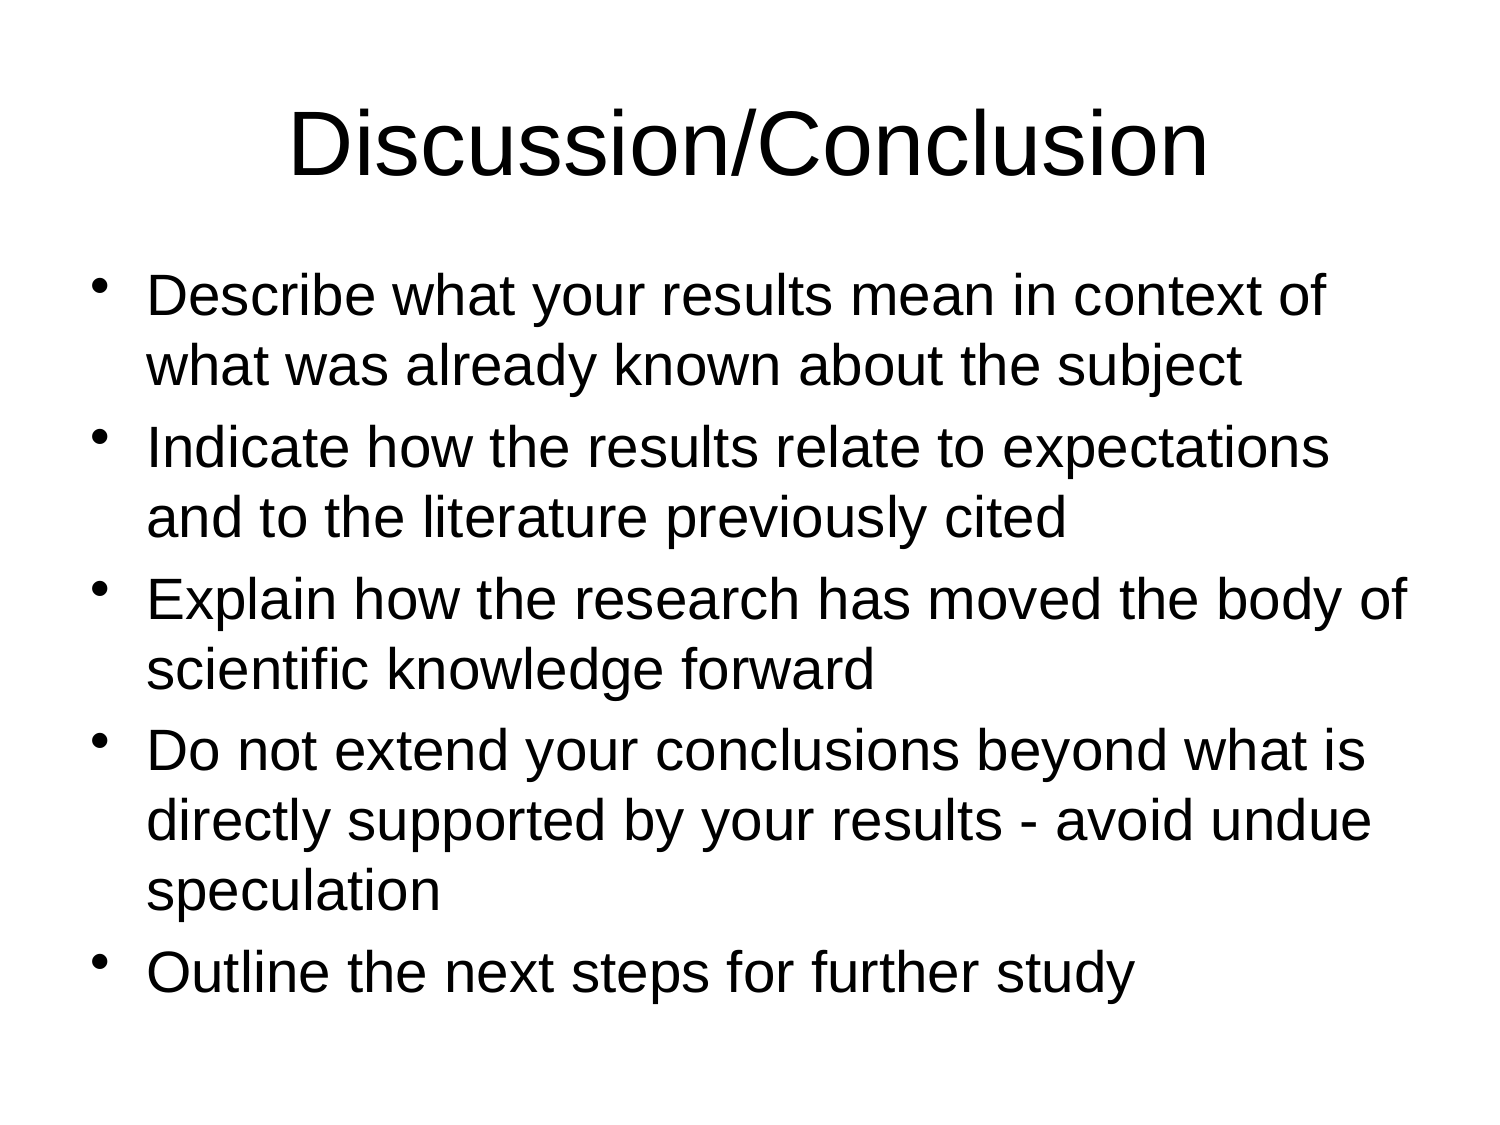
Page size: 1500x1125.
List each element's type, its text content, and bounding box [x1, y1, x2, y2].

list Describe what your results mean in context of what was already known about the subject Indicate how the results relate to expectations and to the literature previously cited Explain how the research has moved the body of scientific knowledge forward Do not extend your conclusions beyond what is directly supported by your results - avoid undue speculation Outline the next steps for further study [75, 249, 1425, 993]
title Discussion/Conclusion [75, 45, 1425, 233]
